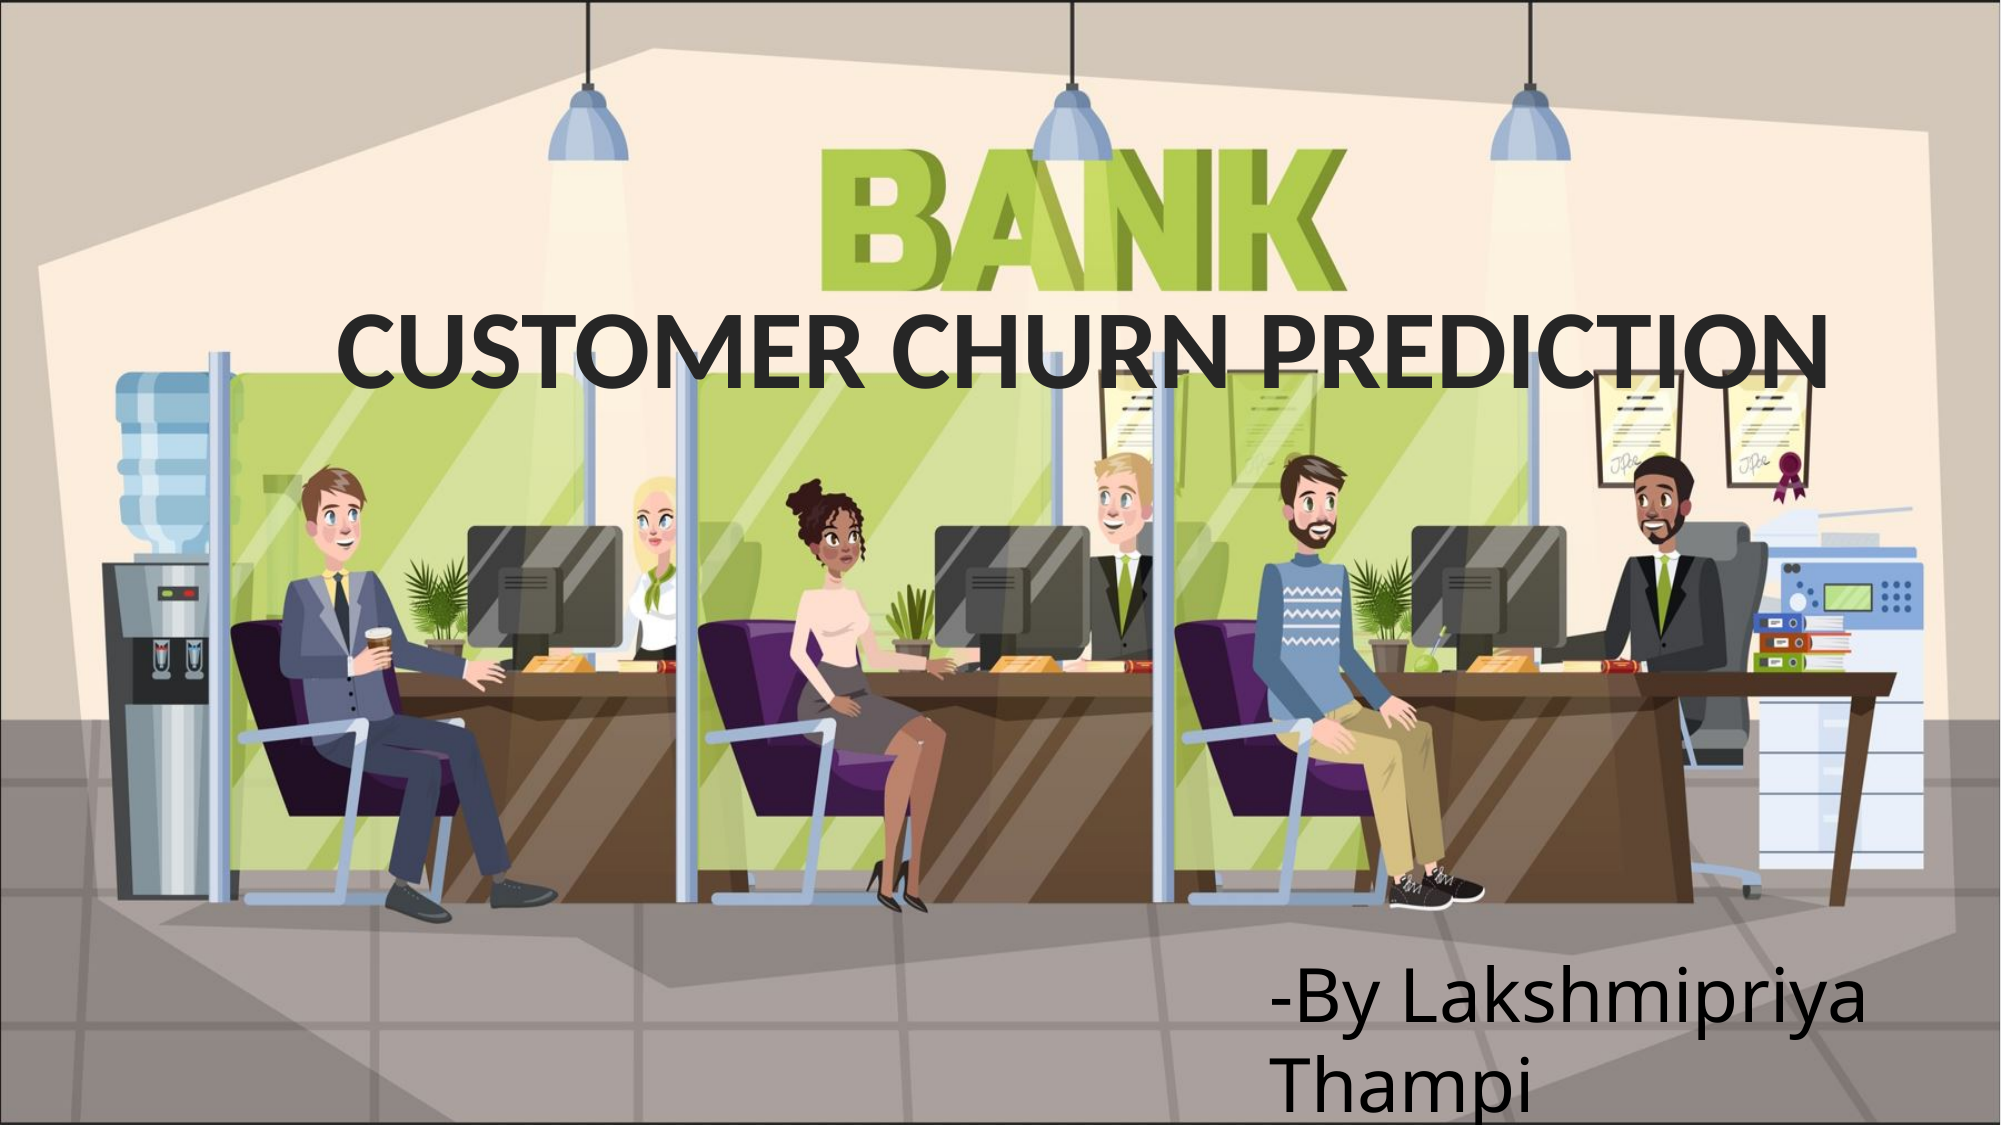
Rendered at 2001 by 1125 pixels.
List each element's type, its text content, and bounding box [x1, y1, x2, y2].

picture [0, 0, 2001, 1125]
text_box CUSTOMER CHURN PREDICTION [321, 268, 1986, 419]
text_box -By Lakshmipriya Thampi [1254, 940, 2000, 1125]
